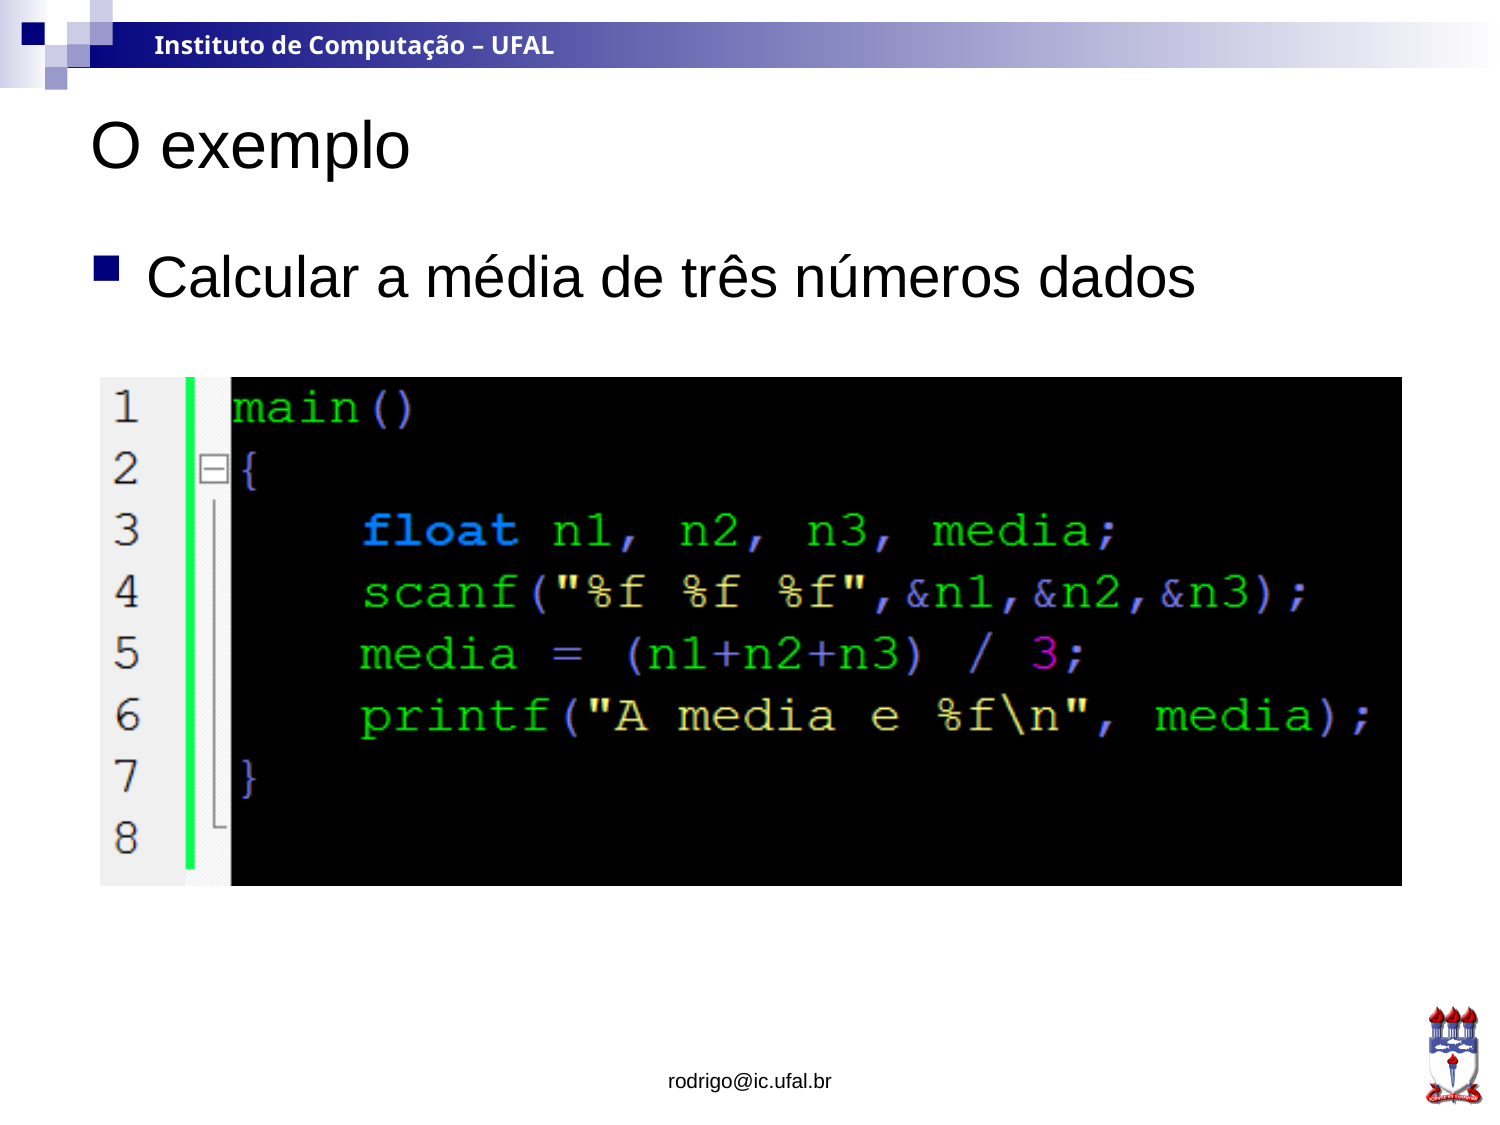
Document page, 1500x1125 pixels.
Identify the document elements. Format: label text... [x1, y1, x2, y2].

footer rodrigo@ic.ufal.br [512, 1024, 988, 1101]
picture [100, 377, 1403, 886]
picture [1423, 1004, 1483, 1106]
list Calcular a média de três números dados [74, 231, 1426, 1012]
title O exemplo [74, 74, 1426, 209]
